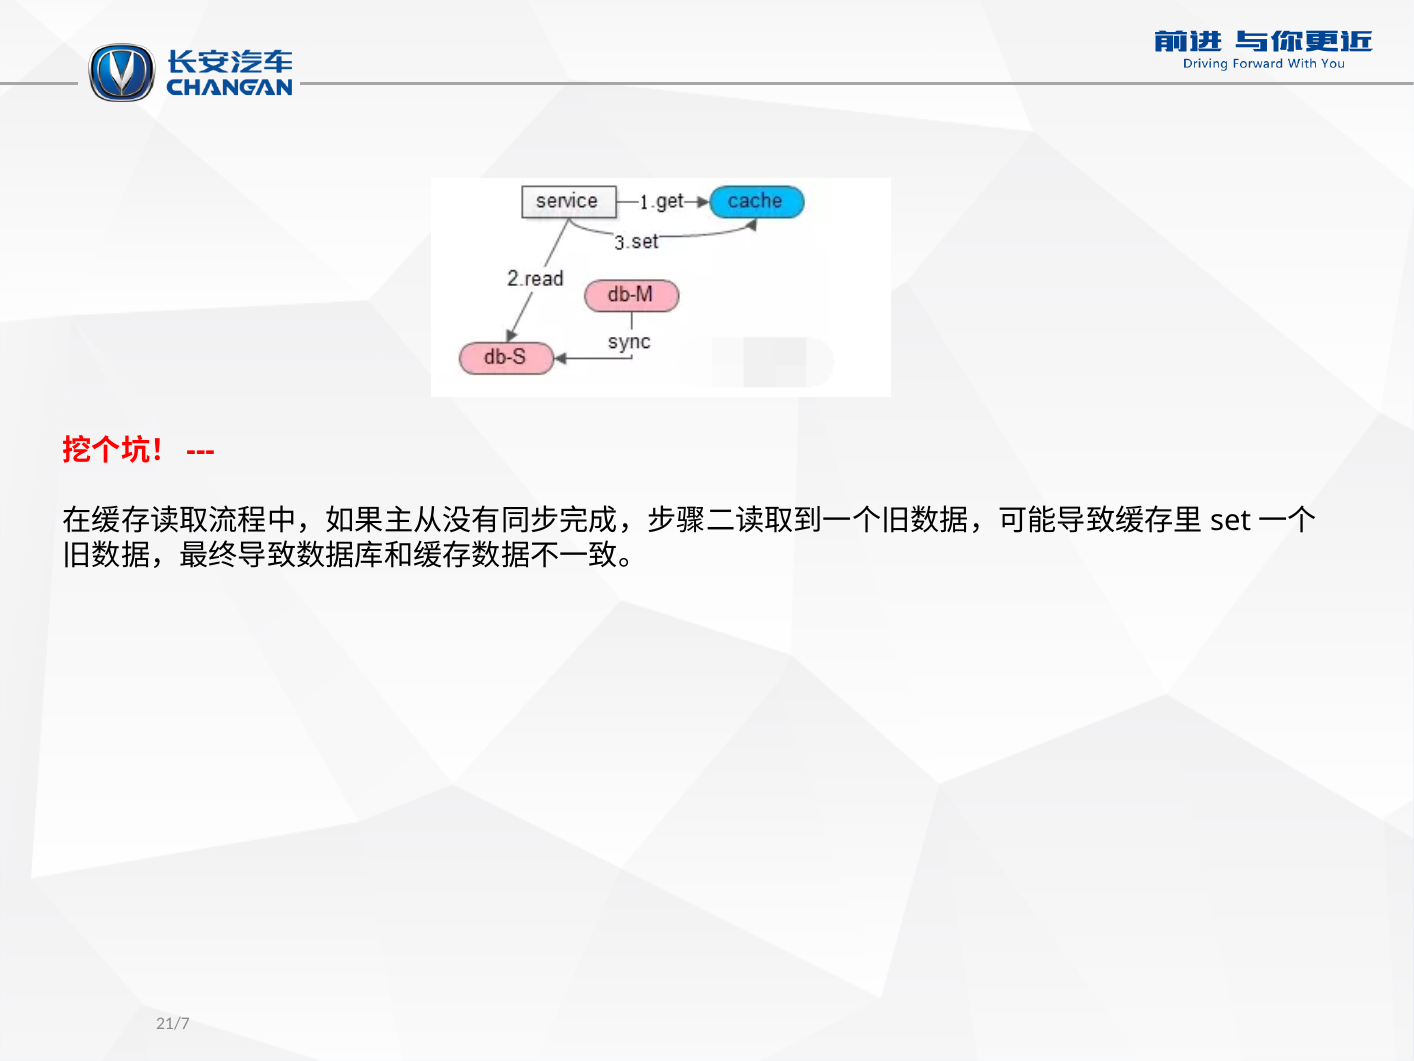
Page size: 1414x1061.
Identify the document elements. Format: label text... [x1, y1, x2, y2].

text_box 挖个坑！--- 在缓存读取流程中，如果主从没有同步完成，步骤二读取到一个旧数据，可能导致缓存里set一个旧数据，最终导致数据库和缓存数据不一致。 [52, 426, 1350, 576]
slide_number 21/7 [22, 994, 205, 1051]
picture [0, 0, 1414, 1061]
